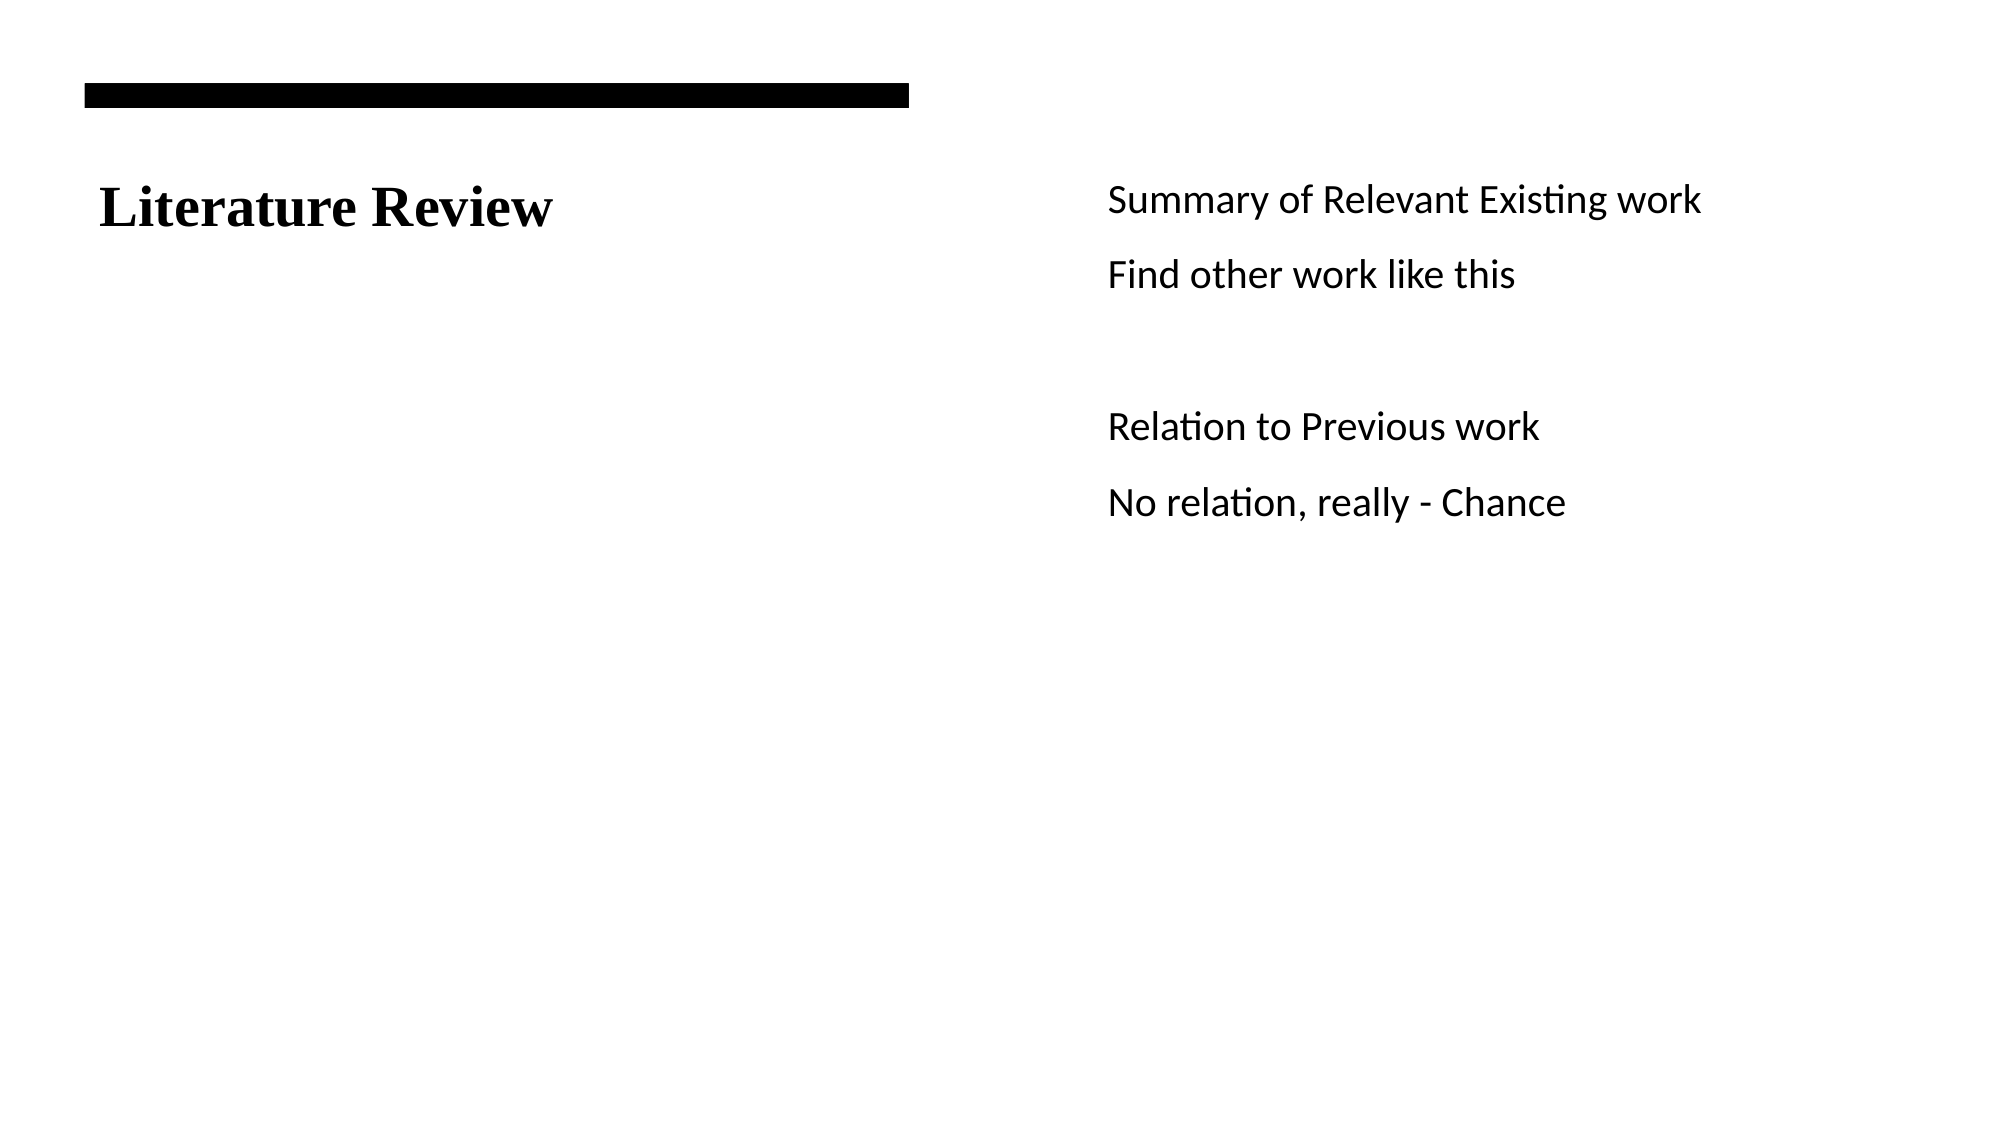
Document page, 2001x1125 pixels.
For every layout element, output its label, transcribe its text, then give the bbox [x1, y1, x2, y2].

list Summary of Relevant Existing work Find other work like this Relation to Previous work No relation, really - Chance [1092, 158, 1917, 958]
title Literature Review [84, 160, 909, 960]
